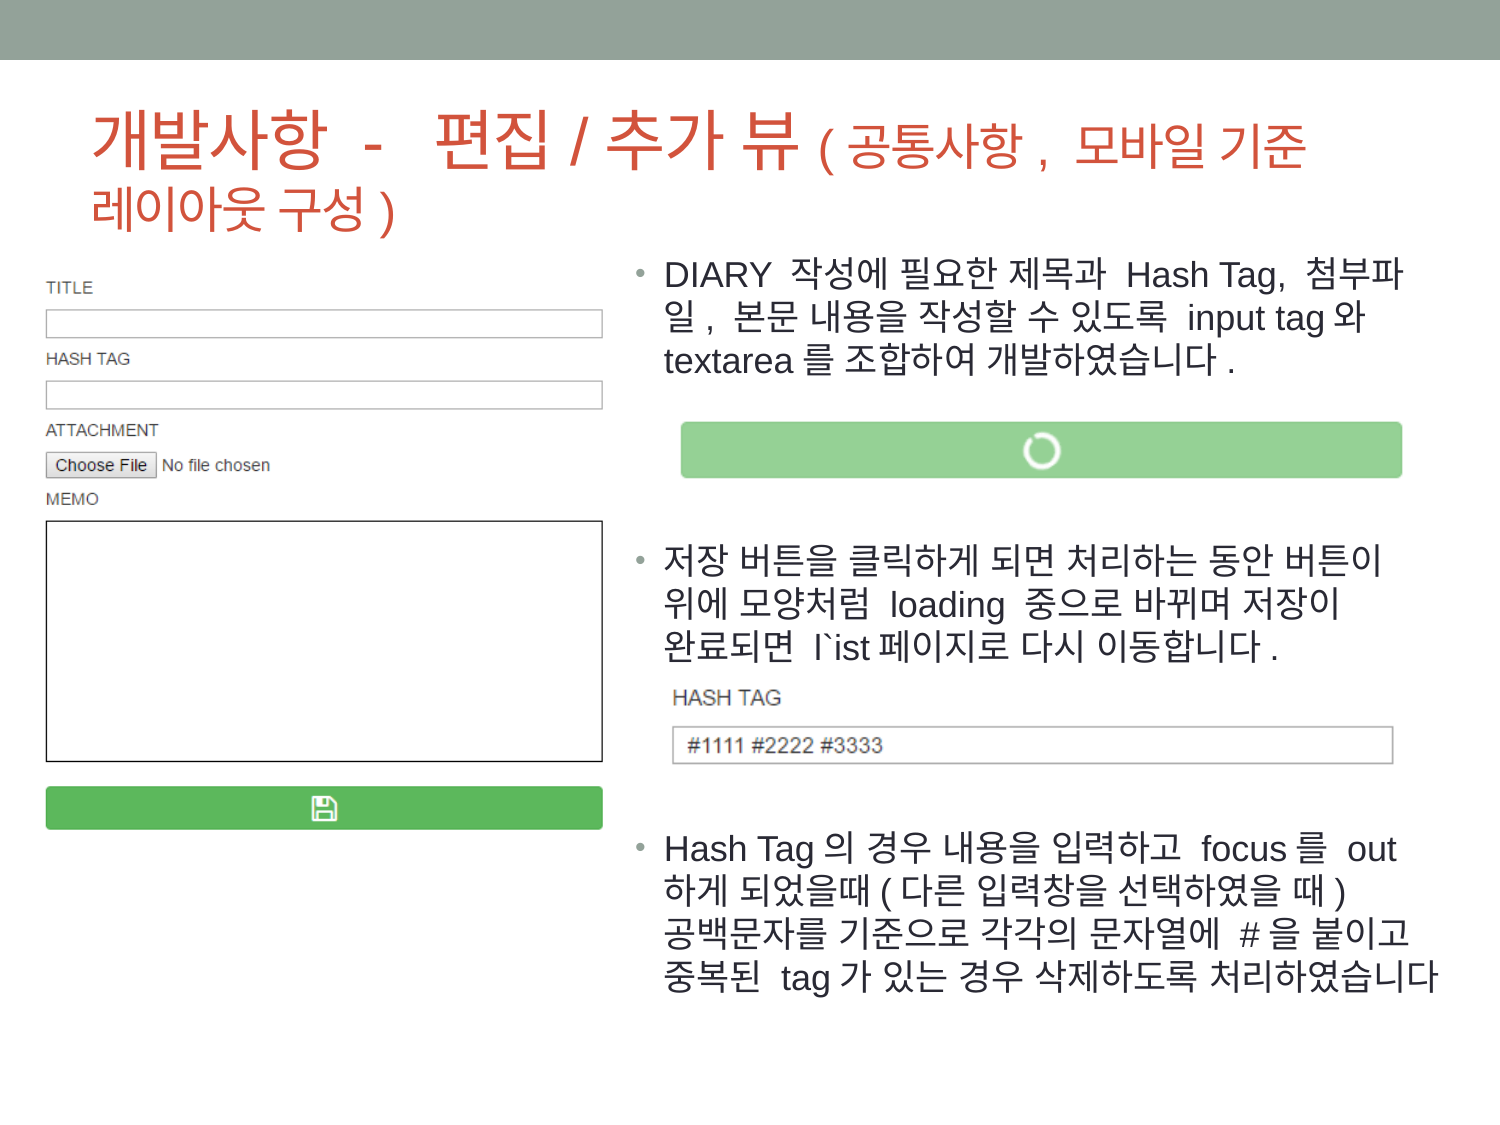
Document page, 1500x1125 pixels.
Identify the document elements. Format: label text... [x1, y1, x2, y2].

title 개발사항 - 편집/추가 뷰(공통사항, 모바일 기준 레이아웃 구성) [75, 87, 1425, 243]
picture [660, 682, 1400, 774]
picture [664, 396, 1415, 506]
text_box DIARY 작성에 필요한 제목과 Hash Tag, 첨부파일, 본문 내용을 작성할 수 있도록 input tag와 textarea를 조합하여 개발하였습니다. 저장 버튼을 클릭하게 되면 처리하는 동안 버튼이 위에 모양처럼 loading 중으로 바뀌며 저장이 완료되면 l`ist페이지로 다시 이동합니다. Hash Tag의 경우 내용을 입력하고 focus를 out하게 되었을때(다른 입력창을 선택하였을 때) 공백문자를 기준으로 각각의 문자열에 #을 붙이고 중복된 tag가 있는 경우 삭제하도록 처리하였습니다 [620, 243, 1459, 1028]
picture [29, 243, 621, 959]
